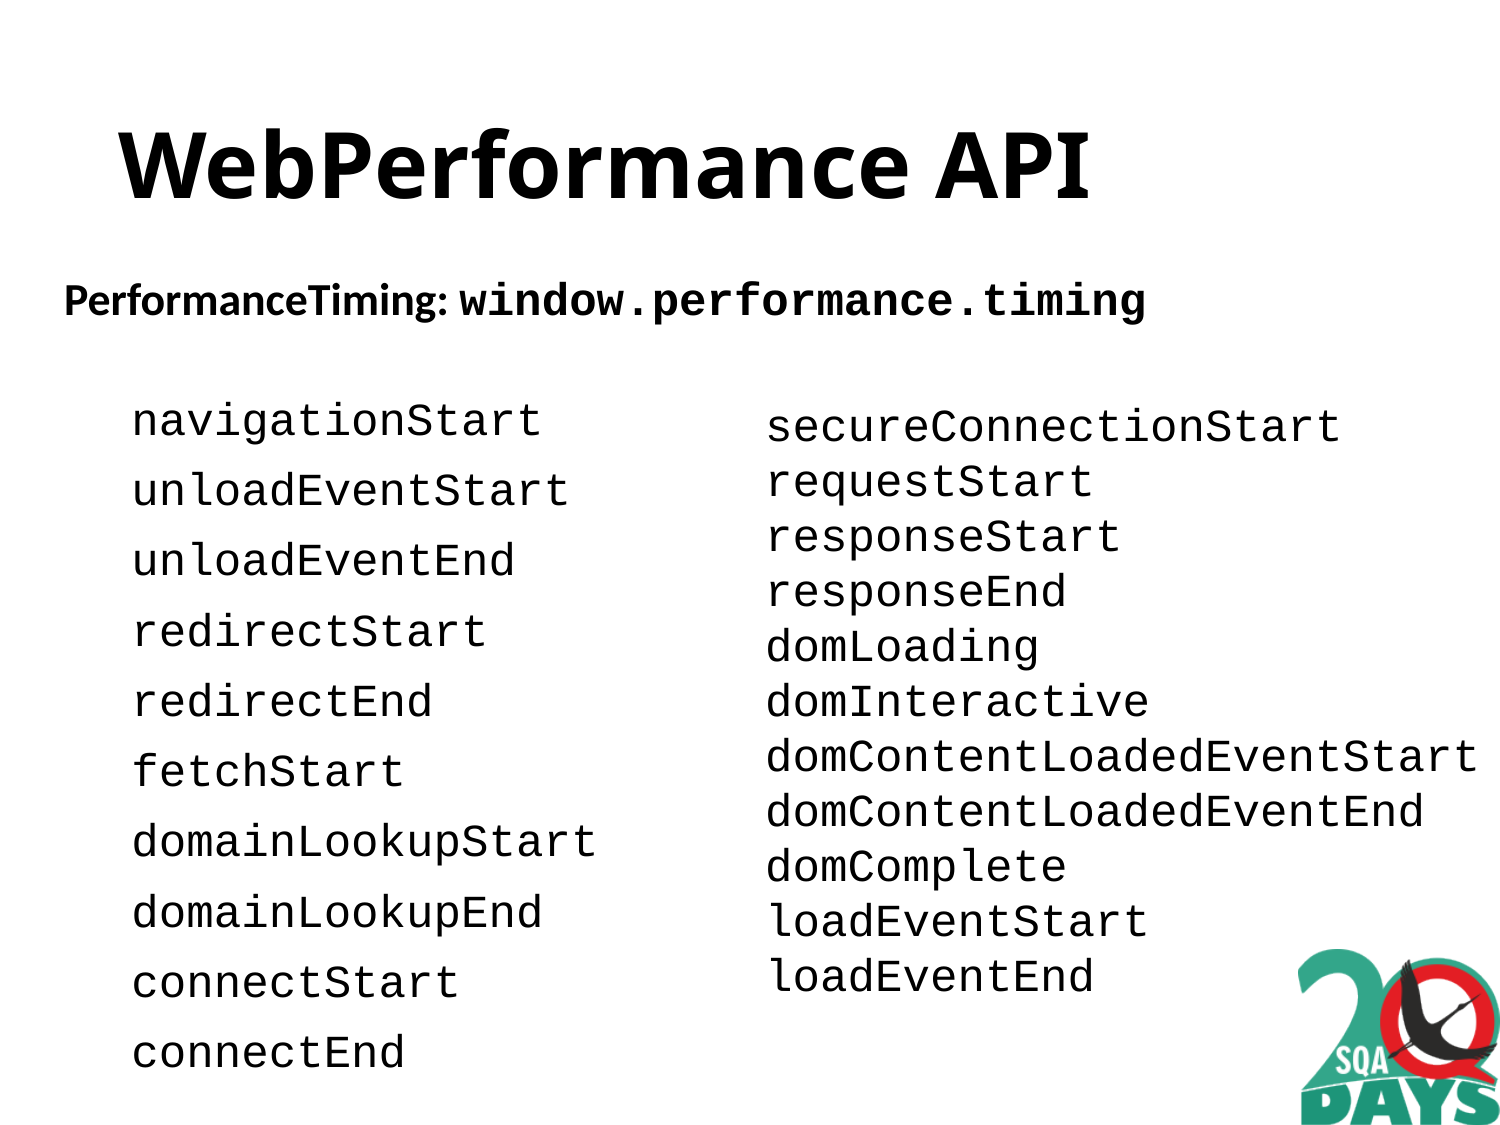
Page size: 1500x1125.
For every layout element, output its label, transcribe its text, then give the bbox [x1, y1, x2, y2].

picture [1298, 949, 1500, 1125]
text_box secureConnectionStart requestStart responseStart responseEnd domLoading domInteractive domContentLoadedEventStart domContentLoadedEventEnd domComplete loadEventStart loadEventEnd [750, 388, 1500, 1008]
title WebPerformance API [103, 59, 1397, 278]
list navigationStart unloadEventStart unloadEventEnd redirectStart redirectEnd fetchStart domainLookupStart domainLookupEnd connectStart connectEnd [116, 388, 634, 924]
text_box PerformanceTiming: window.performance.timing [49, 262, 1162, 332]
